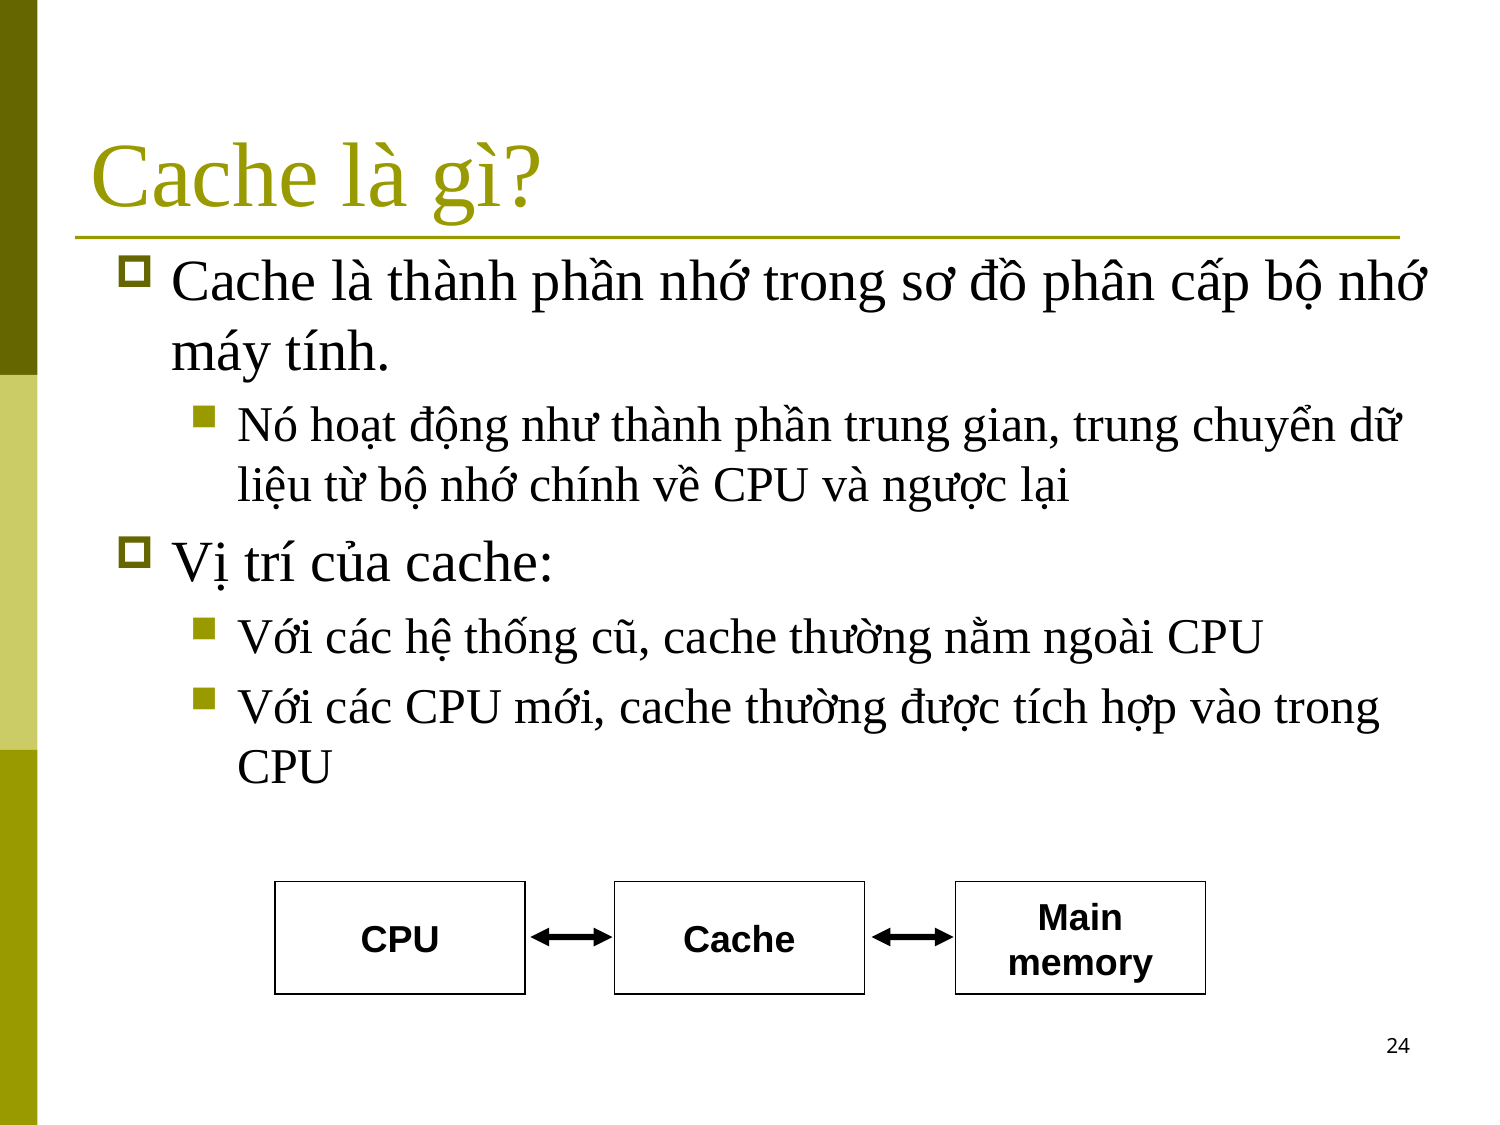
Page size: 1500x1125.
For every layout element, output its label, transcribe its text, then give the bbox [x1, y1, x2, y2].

title Cache là gì? [75, 45, 1425, 233]
slide_number 24 [1074, 1024, 1426, 1101]
list Cache là thành phần nhớ trong sơ đồ phân cấp bộ nhớ máy tính. Nó hoạt động như thành phần trung gian, trung chuyển dữ liệu từ bộ nhớ chính về CPU và ngược lại Vị trí của cache: Với các hệ thống cũ, cache thường nằm ngoài CPU Với các CPU mới, cache thường được tích hợp vào trong CPU [100, 234, 1454, 978]
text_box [274, 881, 1206, 995]
